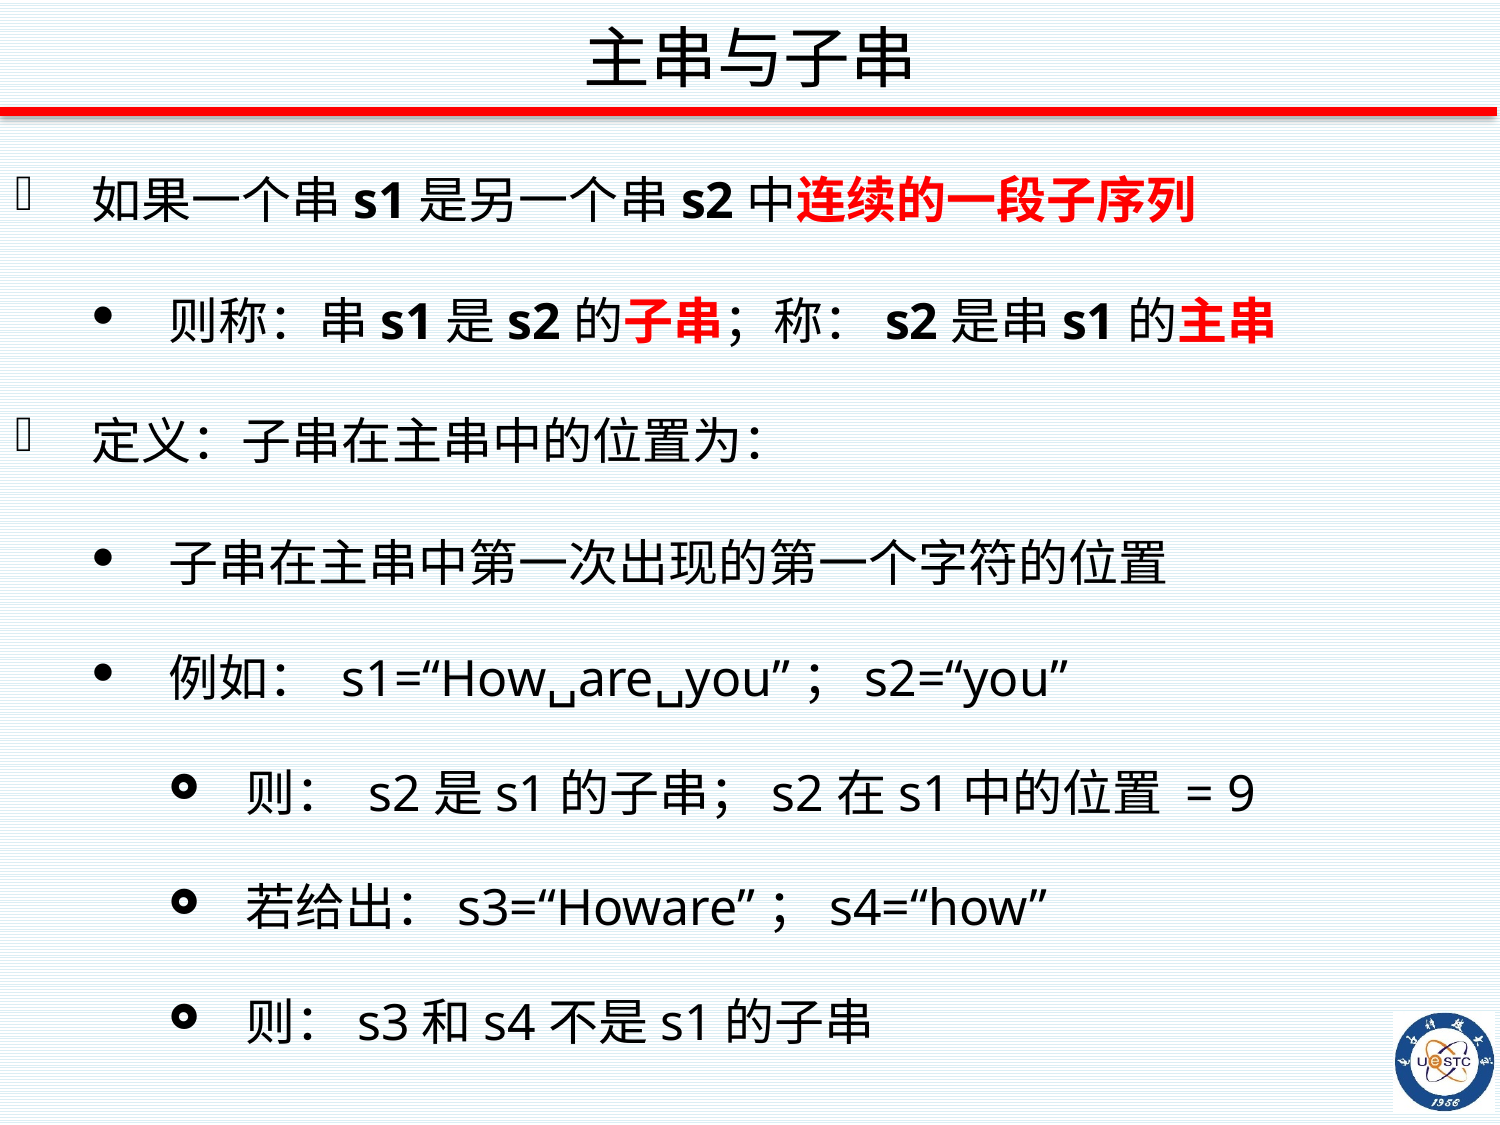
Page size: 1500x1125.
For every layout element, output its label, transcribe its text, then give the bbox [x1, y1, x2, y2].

picture [1393, 1104, 1495, 1112]
title 主串与子串 [0, 6, 1500, 105]
list 如果一个串s1是另一个串s2中连续的一段子序列 则称：串s1是s2的子串；称：s2是串s1的主串 定义：子串在主串中的位置为： 子串在主串中第一次出现的第一个字符的位置 例如： s1=“How␣are␣you”；s2=“you” 则： s2是s1的子串；s2在s1中的位置 = 9 若给出：s3=“Howare”；s4=“how” 则：s3和s4不是s1的子串 [0, 130, 1500, 1104]
